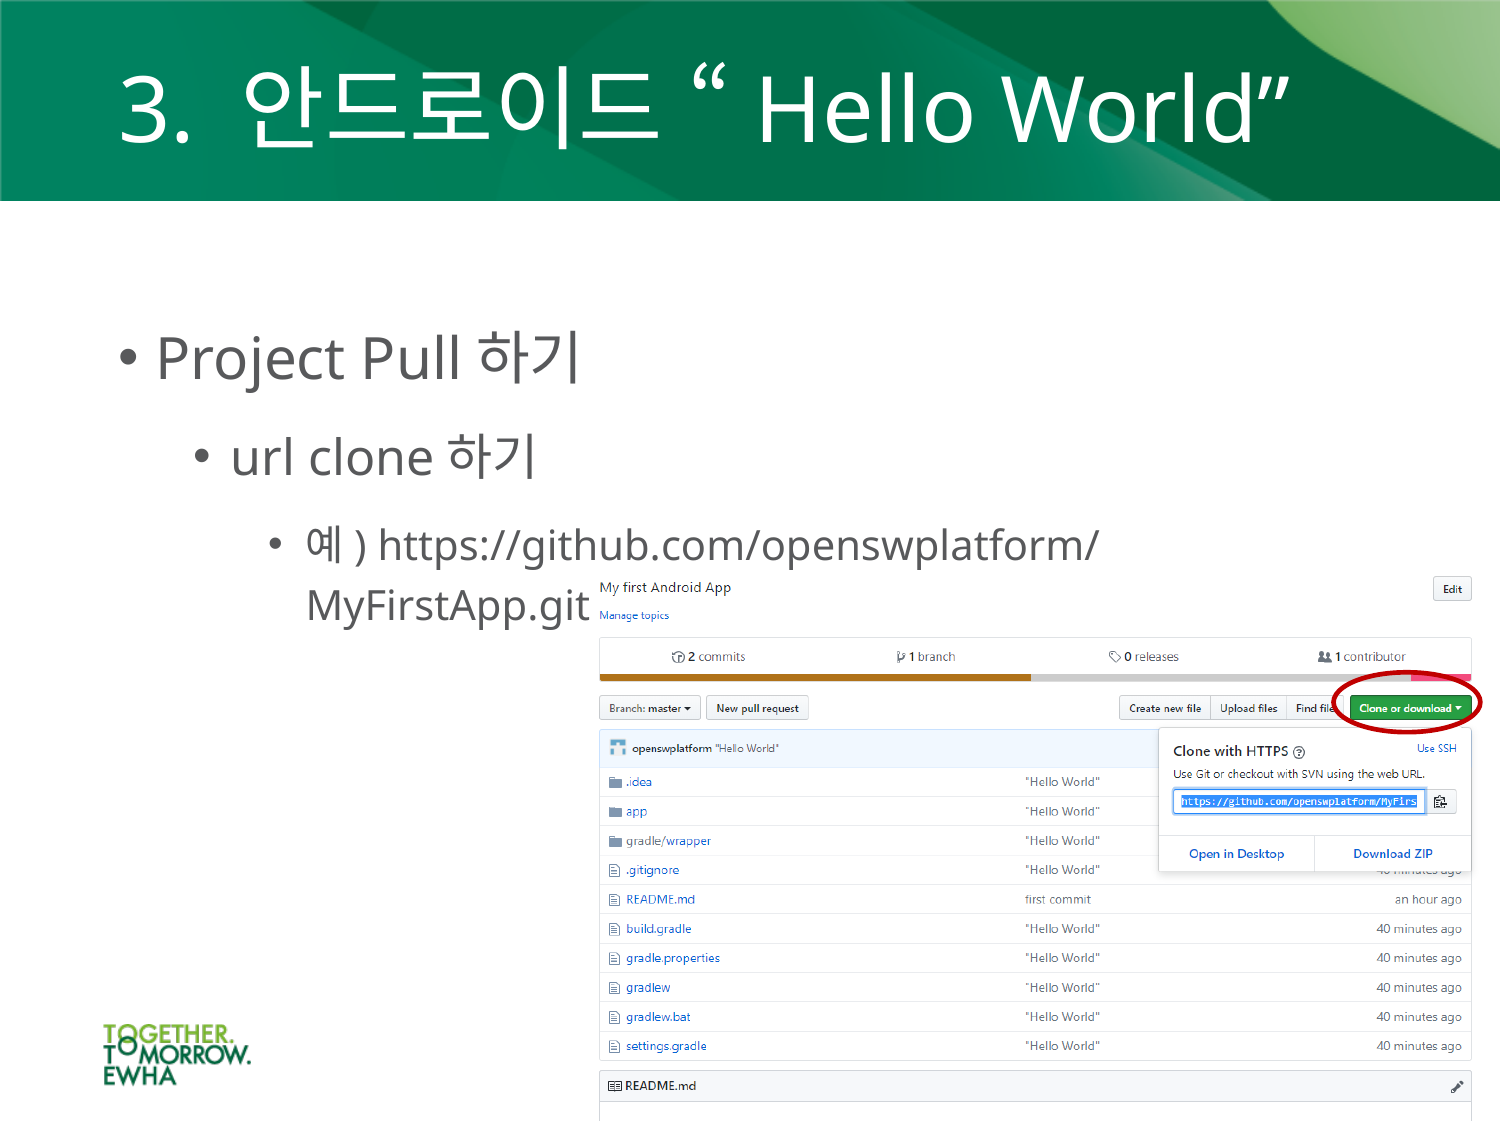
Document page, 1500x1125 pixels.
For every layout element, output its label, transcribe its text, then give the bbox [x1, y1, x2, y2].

picture [103, 1024, 251, 1087]
picture [0, 0, 1500, 201]
list Project Pull하기 url clone하기 예) https://github.com/openswplatform/MyFirstApp.git [103, 299, 1397, 1014]
title 3. 안드로이드 “Hello World” [103, 4, 1457, 222]
picture [590, 574, 1481, 1121]
